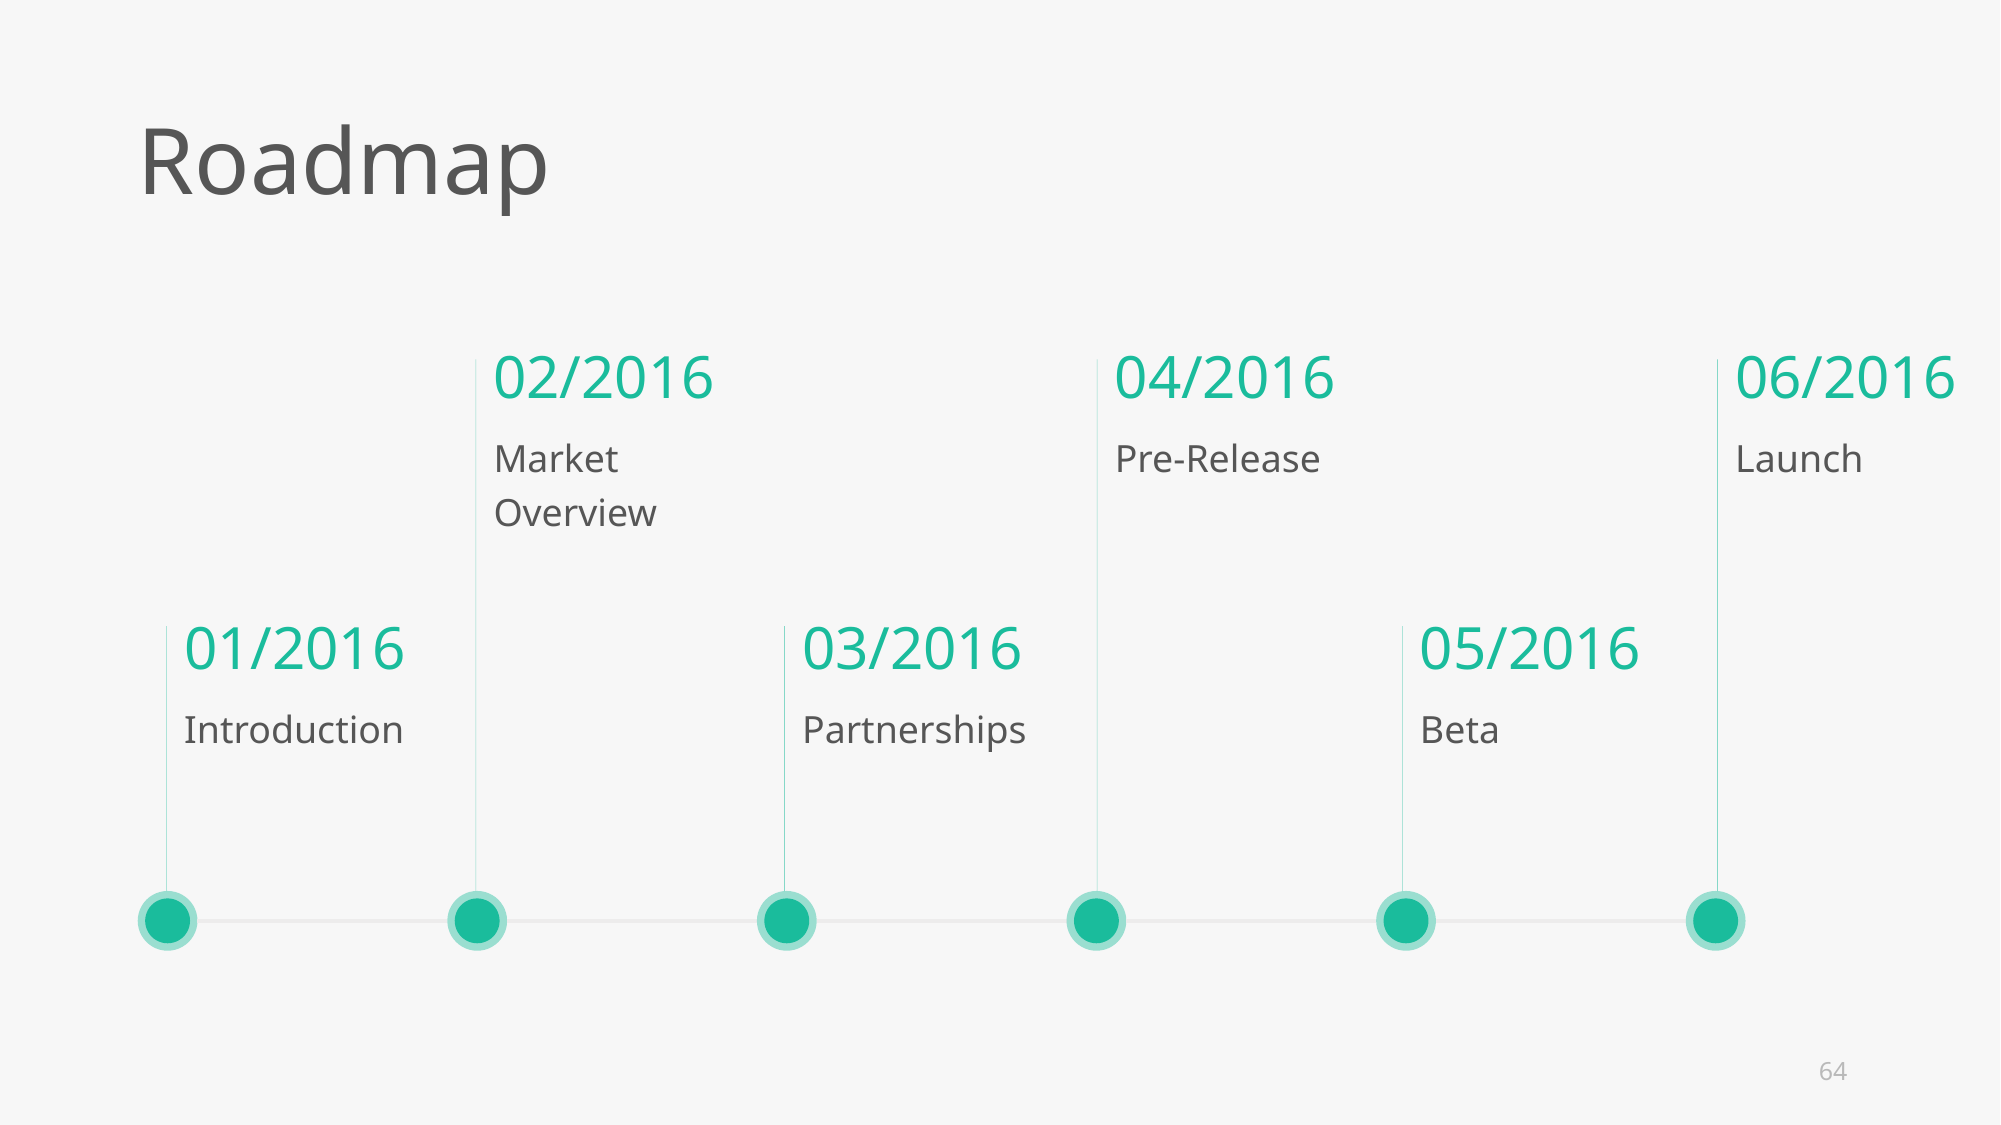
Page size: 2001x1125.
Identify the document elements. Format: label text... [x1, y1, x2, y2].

text_box 02/2016 [475, 332, 754, 418]
text_box 03/2016 [784, 604, 1062, 689]
text_box Introduction [167, 690, 445, 759]
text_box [1376, 890, 1436, 951]
slide_number 64 [1412, 1042, 1863, 1103]
text_box 06/2016 [1717, 332, 1995, 418]
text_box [1066, 890, 1127, 951]
text_box Launch [1718, 418, 1995, 487]
list Roadmap [137, 108, 873, 224]
text_box 05/2016 [1402, 604, 1680, 689]
text_box 04/2016 [1097, 332, 1375, 418]
text_box Partnerships [785, 690, 1062, 759]
text_box Beta [1403, 690, 1680, 759]
text_box Pre-Release [1098, 418, 1375, 487]
text_box Market Overview [477, 418, 754, 541]
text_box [1685, 890, 1746, 951]
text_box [756, 890, 817, 951]
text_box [137, 890, 198, 951]
text_box 01/2016 [166, 604, 445, 689]
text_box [447, 890, 508, 951]
